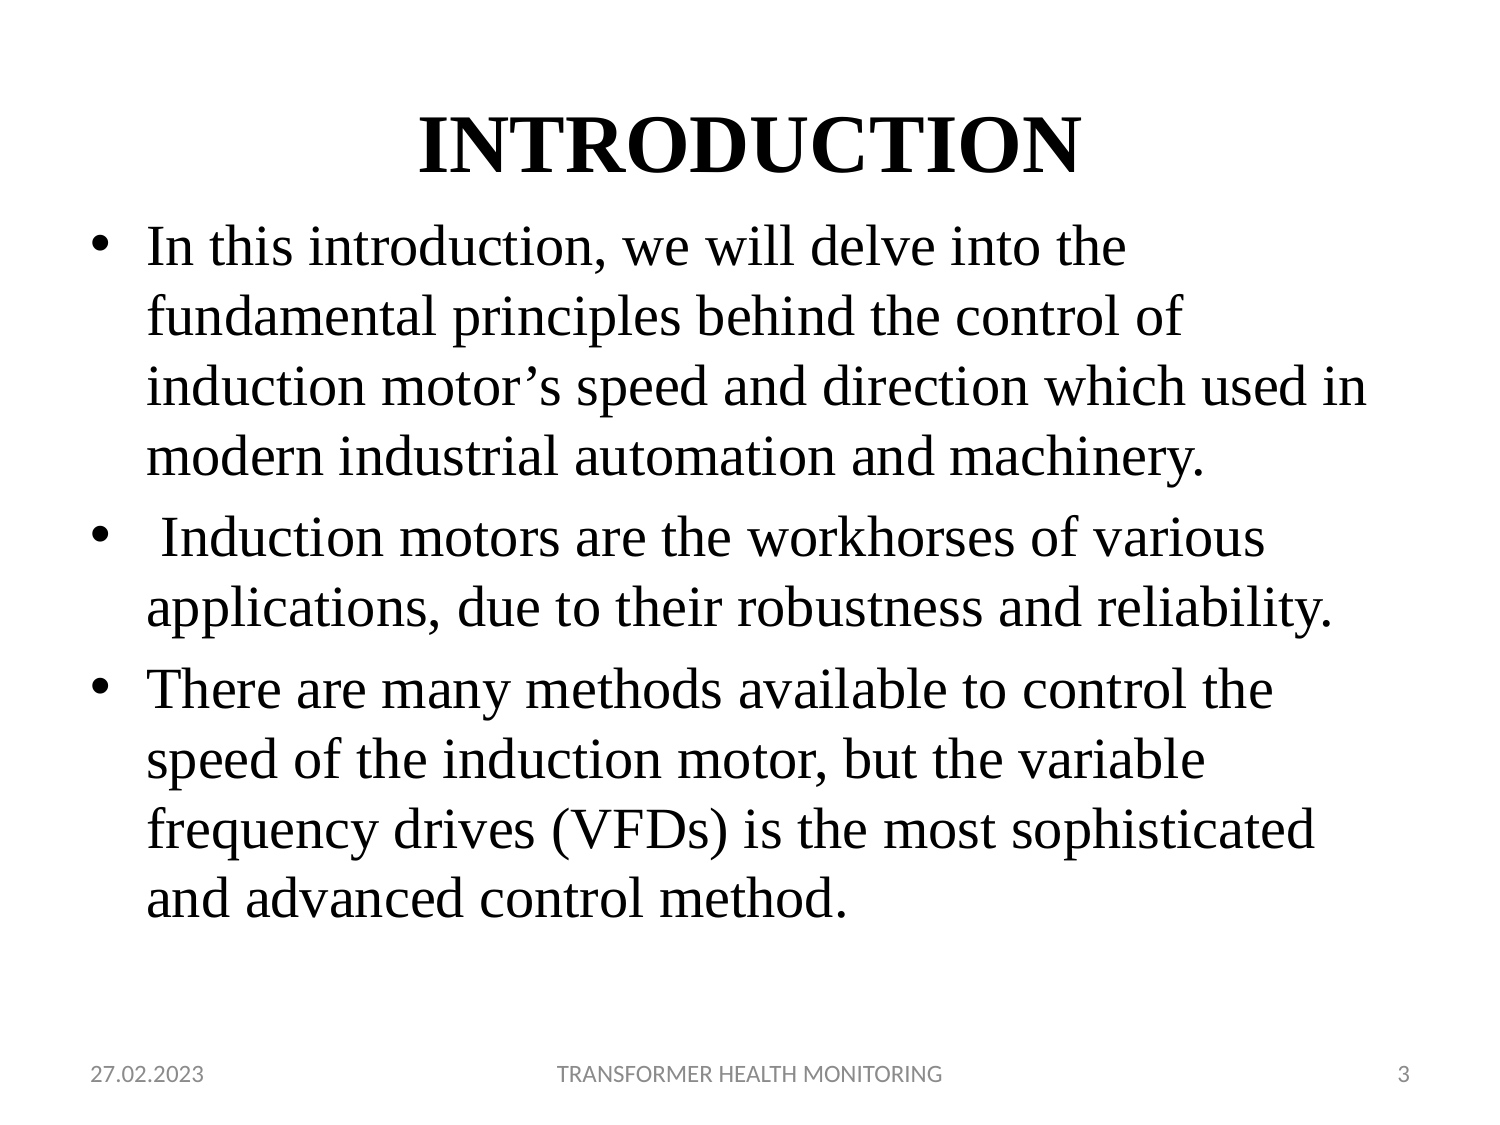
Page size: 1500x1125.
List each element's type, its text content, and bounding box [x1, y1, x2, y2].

title INTRODUCTION [75, 45, 1425, 200]
list In this introduction, we will delve into the fundamental principles behind the control of induction motor’s speed and direction which used in modern industrial automation and machinery. Induction motors are the workhorses of various applications, due to their robustness and reliability. There are many methods available to control the speed of the induction motor, but the variable frequency drives (VFDs) is the most sophisticated and advanced control method. [75, 200, 1425, 1013]
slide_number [75, 1042, 425, 1103]
slide_number 3 [1074, 1042, 1425, 1103]
footer TRANSFORMER HEALTH MONITORING [512, 1042, 988, 1103]
